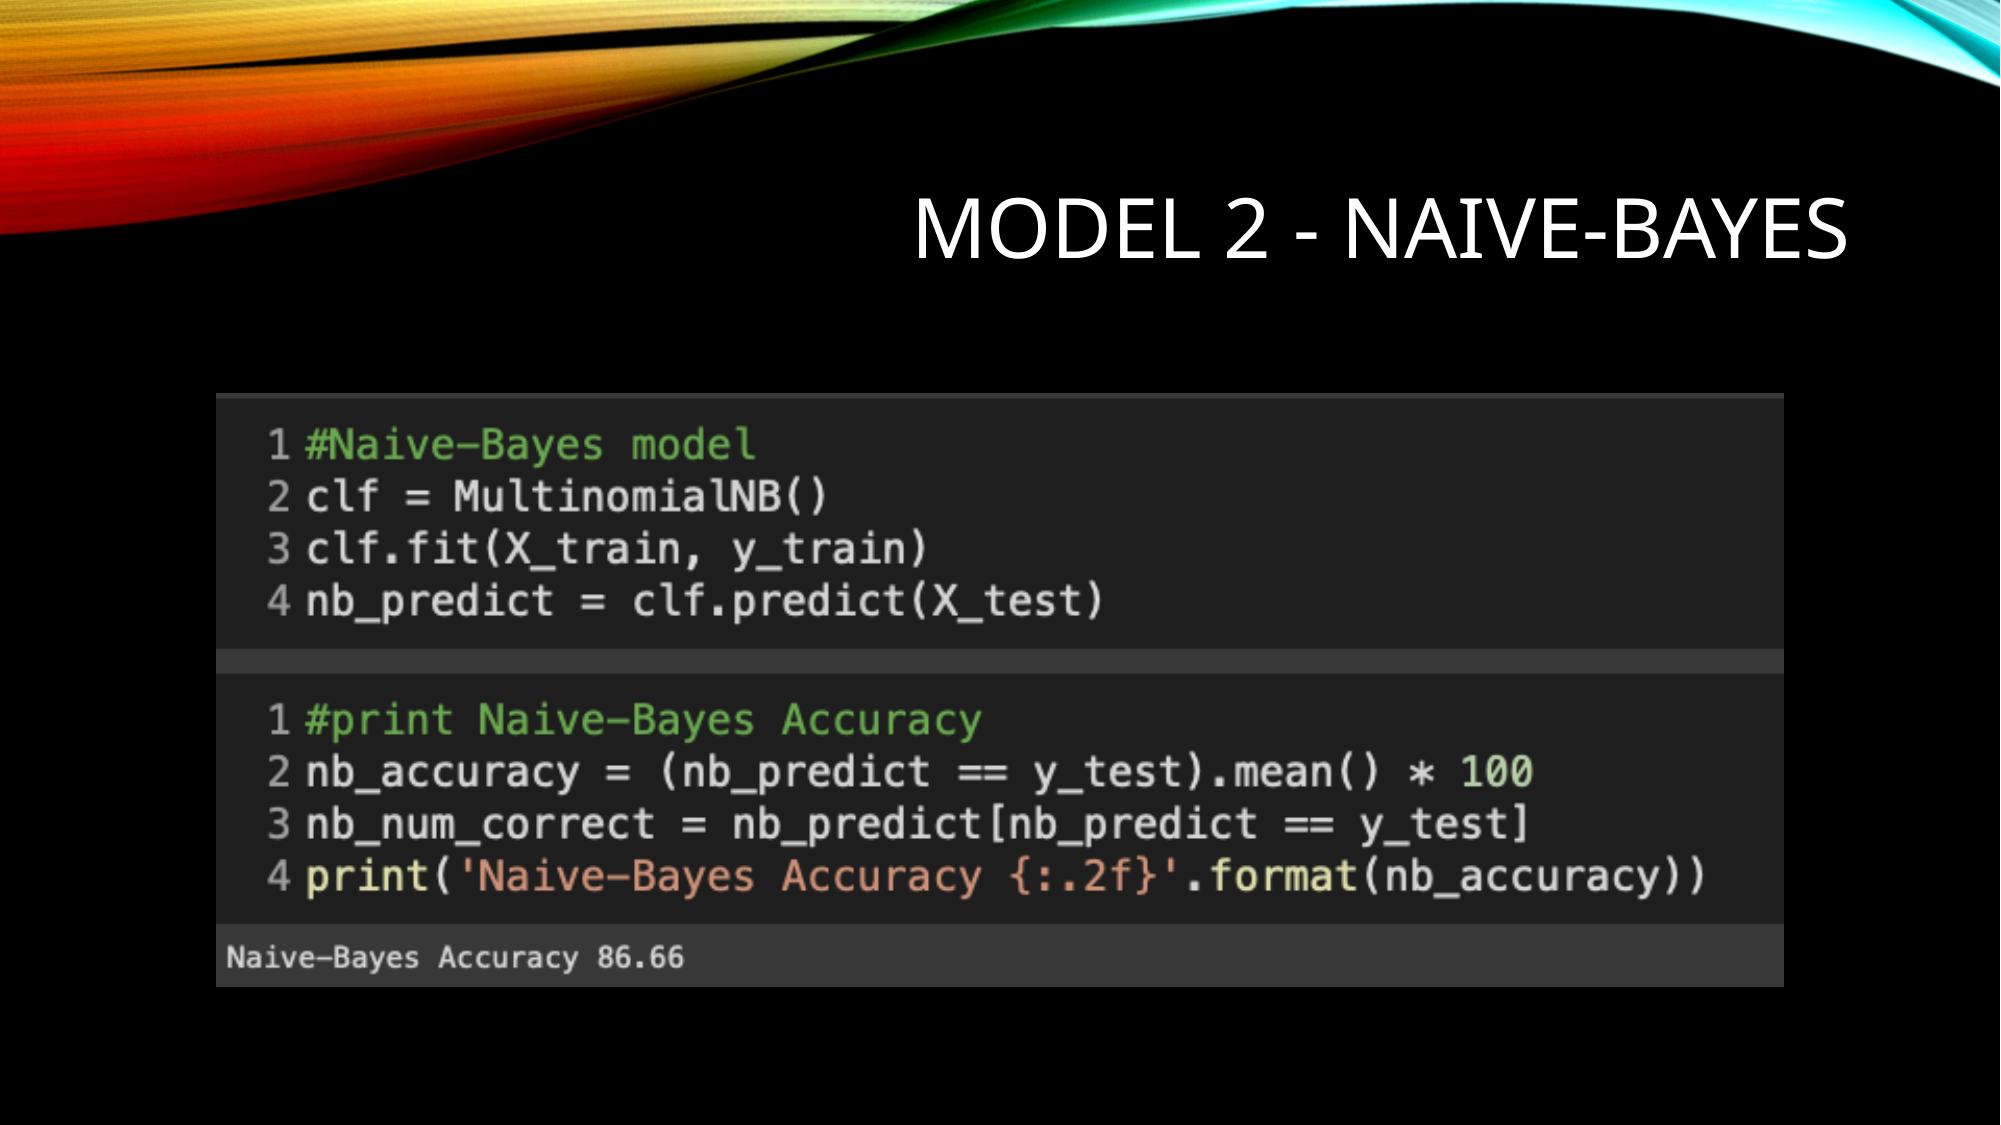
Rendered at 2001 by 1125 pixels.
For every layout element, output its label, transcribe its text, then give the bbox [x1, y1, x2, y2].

title Model 2 - Naive-Bayes [474, 125, 1888, 338]
picture [0, 0, 2000, 237]
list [216, 392, 1784, 987]
